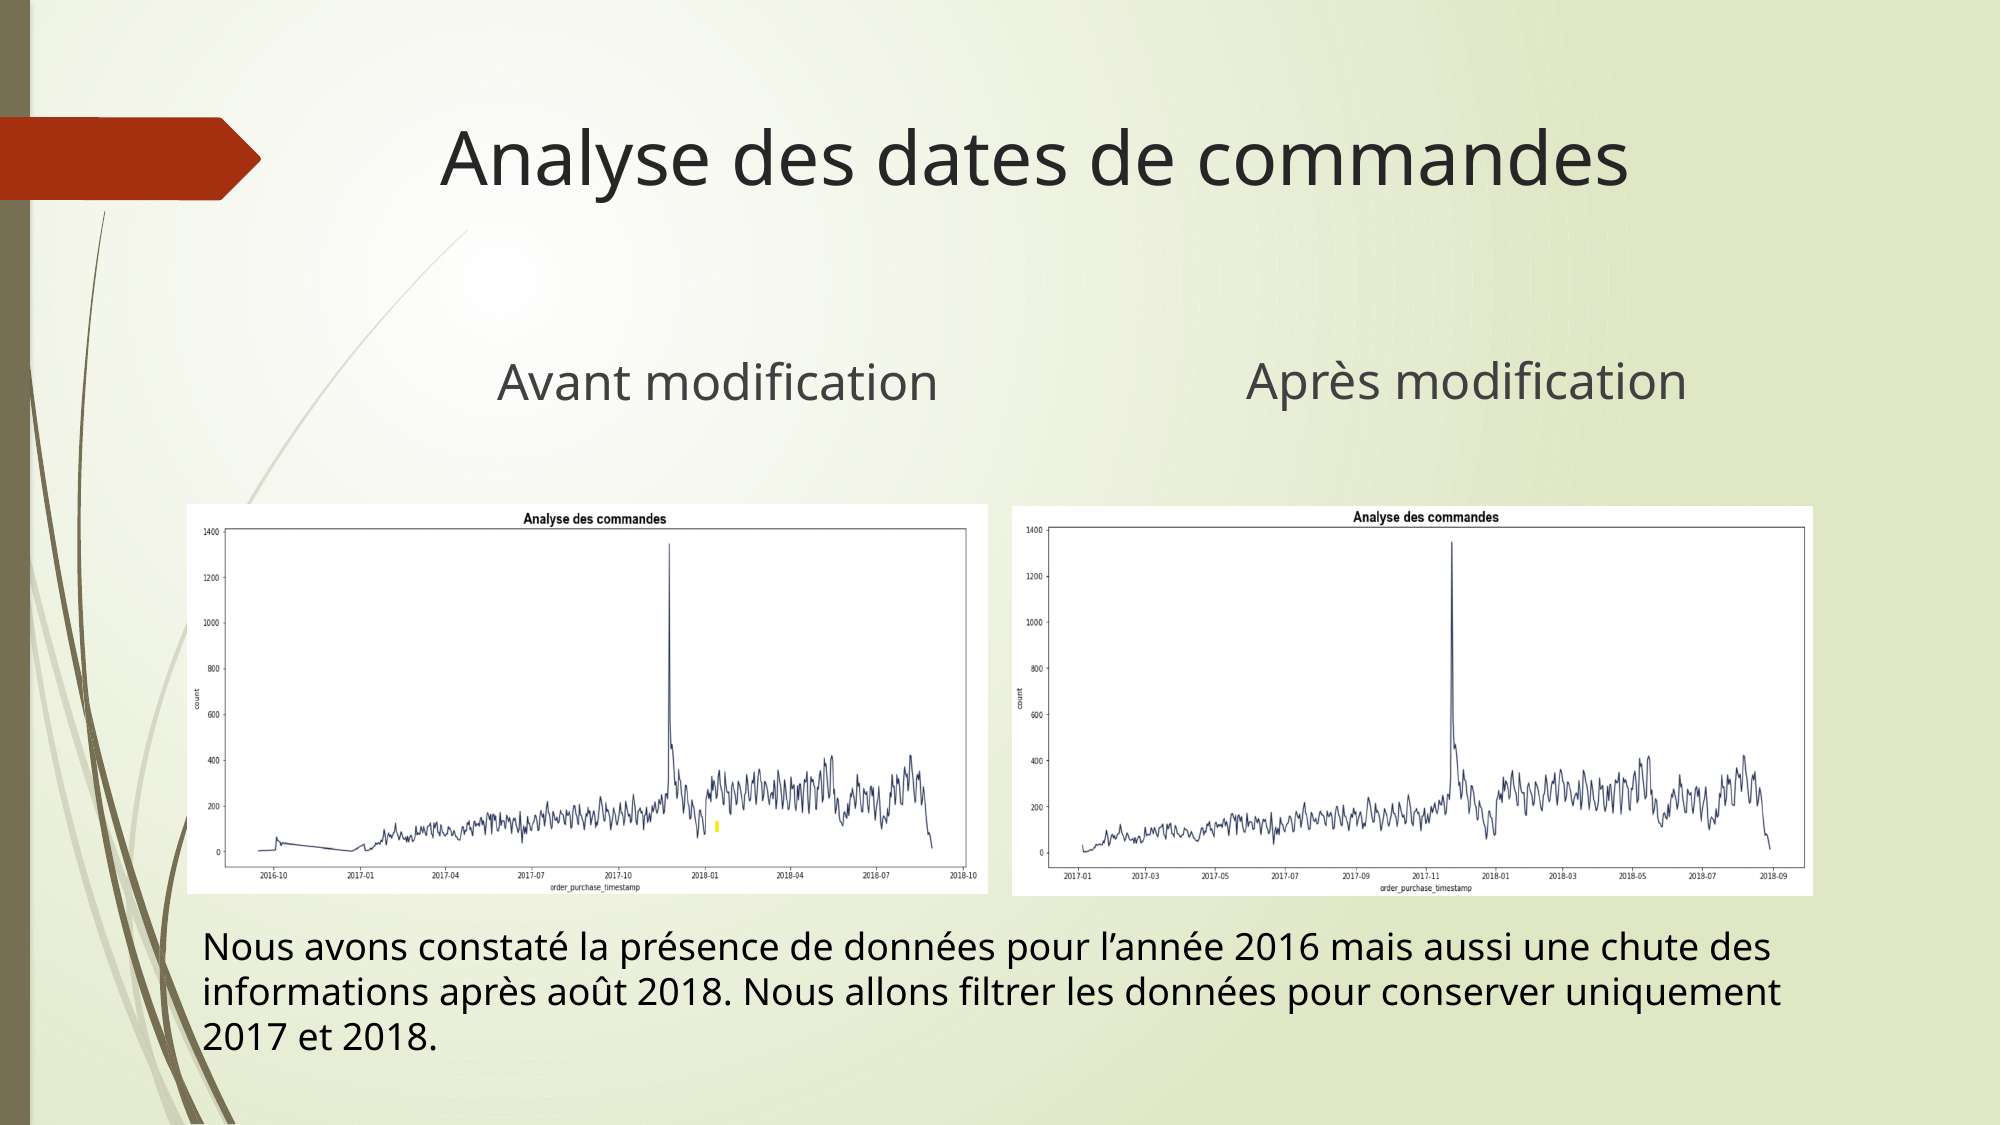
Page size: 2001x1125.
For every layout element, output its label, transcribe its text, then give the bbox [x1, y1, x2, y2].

title Analyse des dates de commandes [425, 102, 1888, 313]
list Après modification [1231, 323, 1888, 418]
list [1012, 505, 1813, 896]
list Avant modification [482, 323, 1138, 419]
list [186, 503, 988, 894]
text_box Nous avons constaté la présence de données pour l’année 2016 mais aussi une chute des informations après août 2018. Nous allons filtrer les données pour conserver uniquement 2017 et 2018. [187, 915, 1813, 1066]
